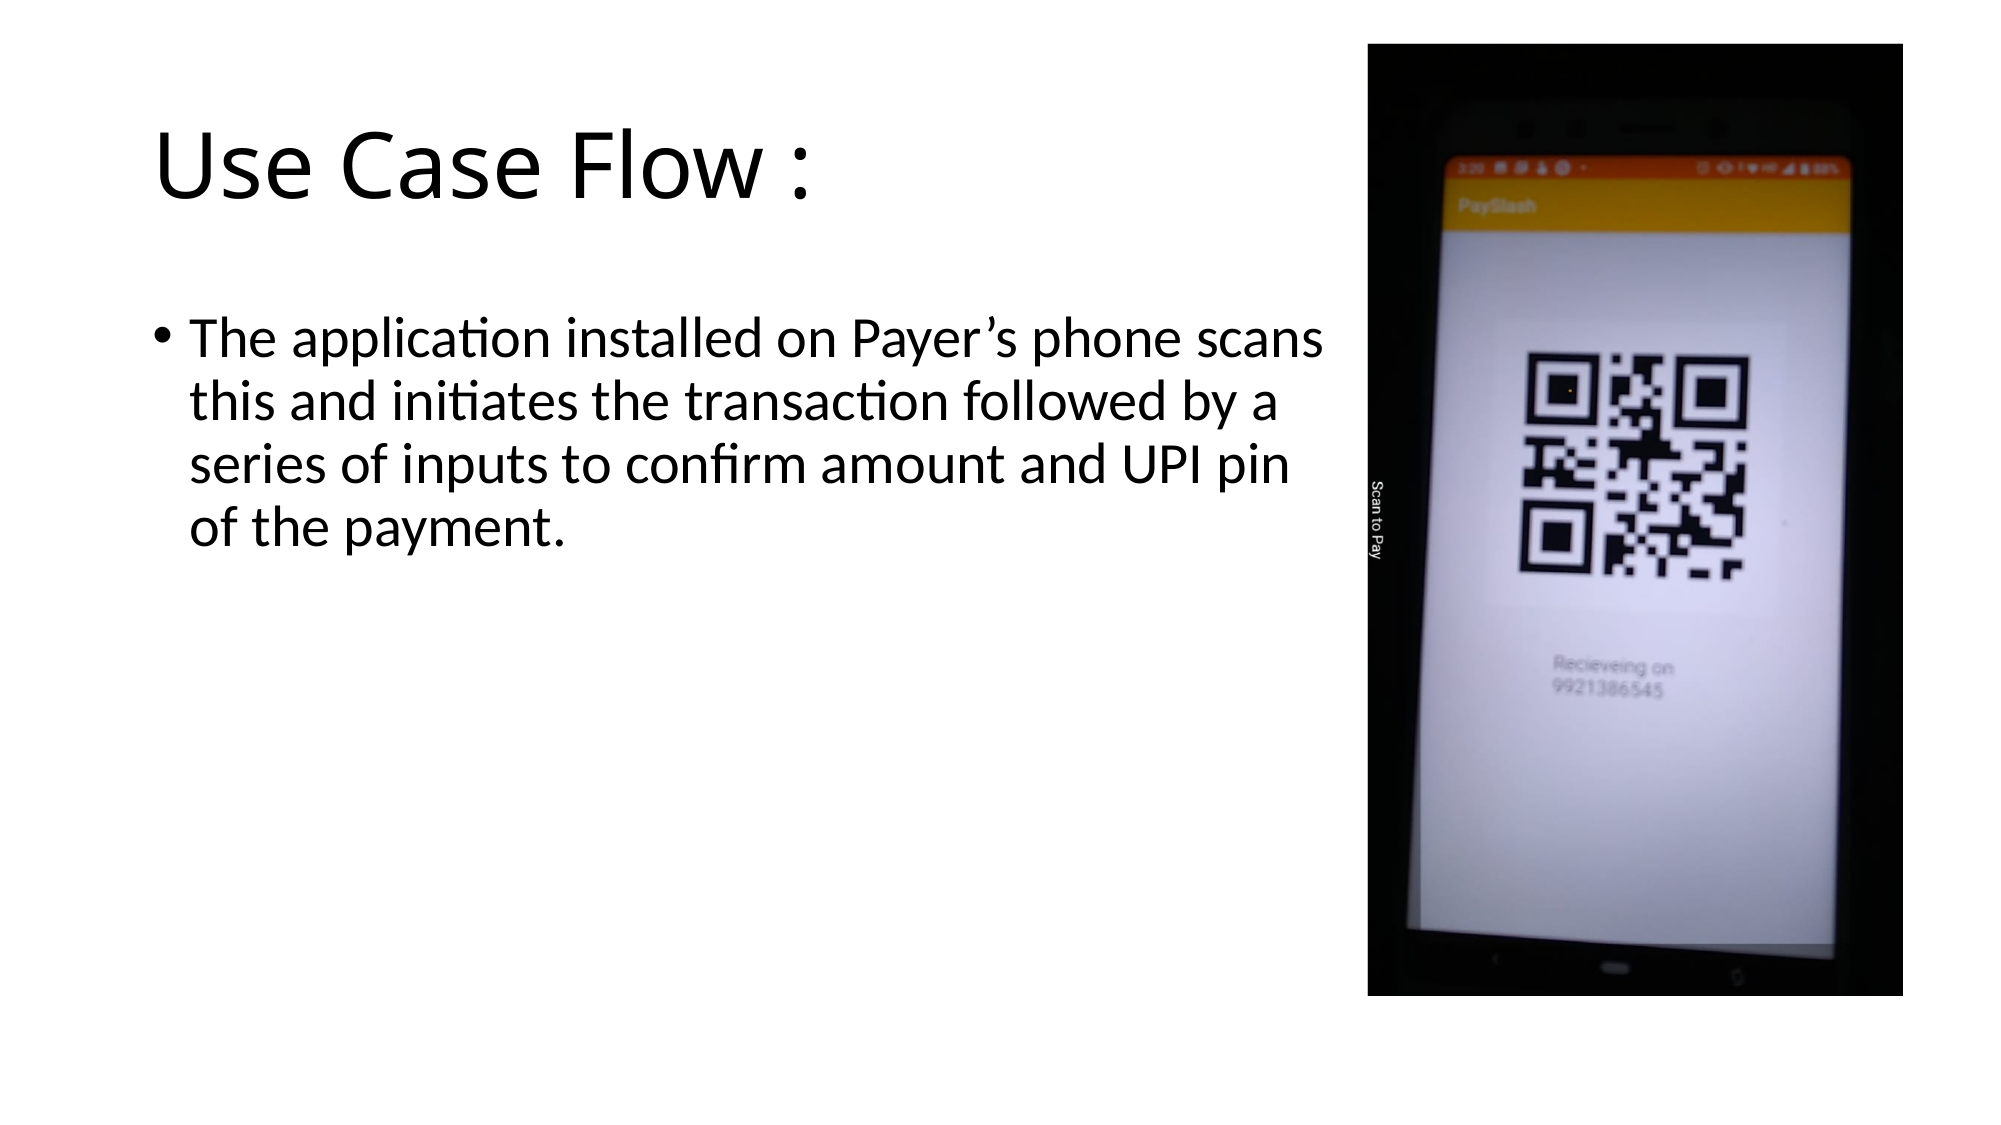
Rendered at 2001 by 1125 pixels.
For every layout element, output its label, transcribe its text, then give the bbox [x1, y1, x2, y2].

picture [1158, 45, 2000, 996]
title Use Case Flow : [137, 59, 1367, 278]
list The application installed on Payer’s phone scans this and initiates the transaction followed by a series of inputs to confirm amount and UPI pin of the payment. [137, 299, 1368, 1014]
